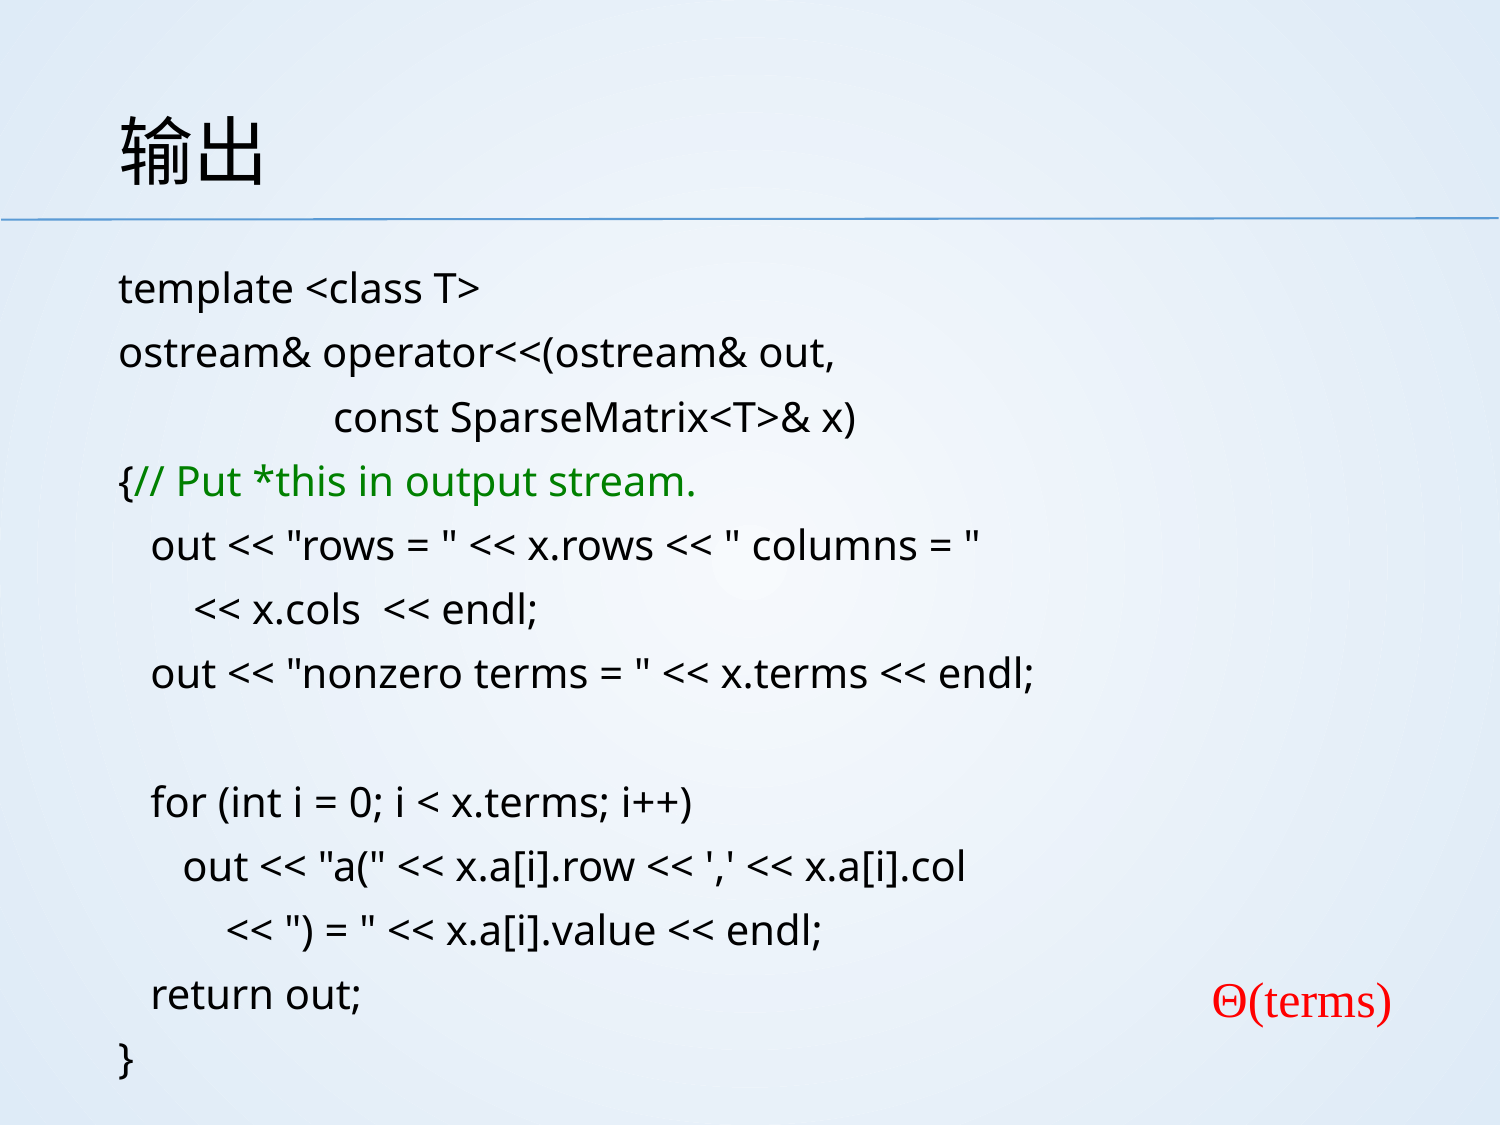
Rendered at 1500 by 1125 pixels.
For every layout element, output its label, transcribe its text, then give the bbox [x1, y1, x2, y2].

list template <class T> ostream& operator<<(ostream& out, const SparseMatrix<T>& x) {// Put *this in output stream. out << "rows = " << x.rows << " columns = " << x.cols << endl; out << "nonzero terms = " << x.terms << endl; for (int i = 0; i < x.terms; i++) out << "a(" << x.a[i].row << ',' << x.a[i].col << ") = " << x.a[i].value << endl; return out; } [103, 244, 1397, 1014]
title 输出 [103, 59, 1397, 223]
text_box Θ(terms) [1196, 960, 1421, 1036]
